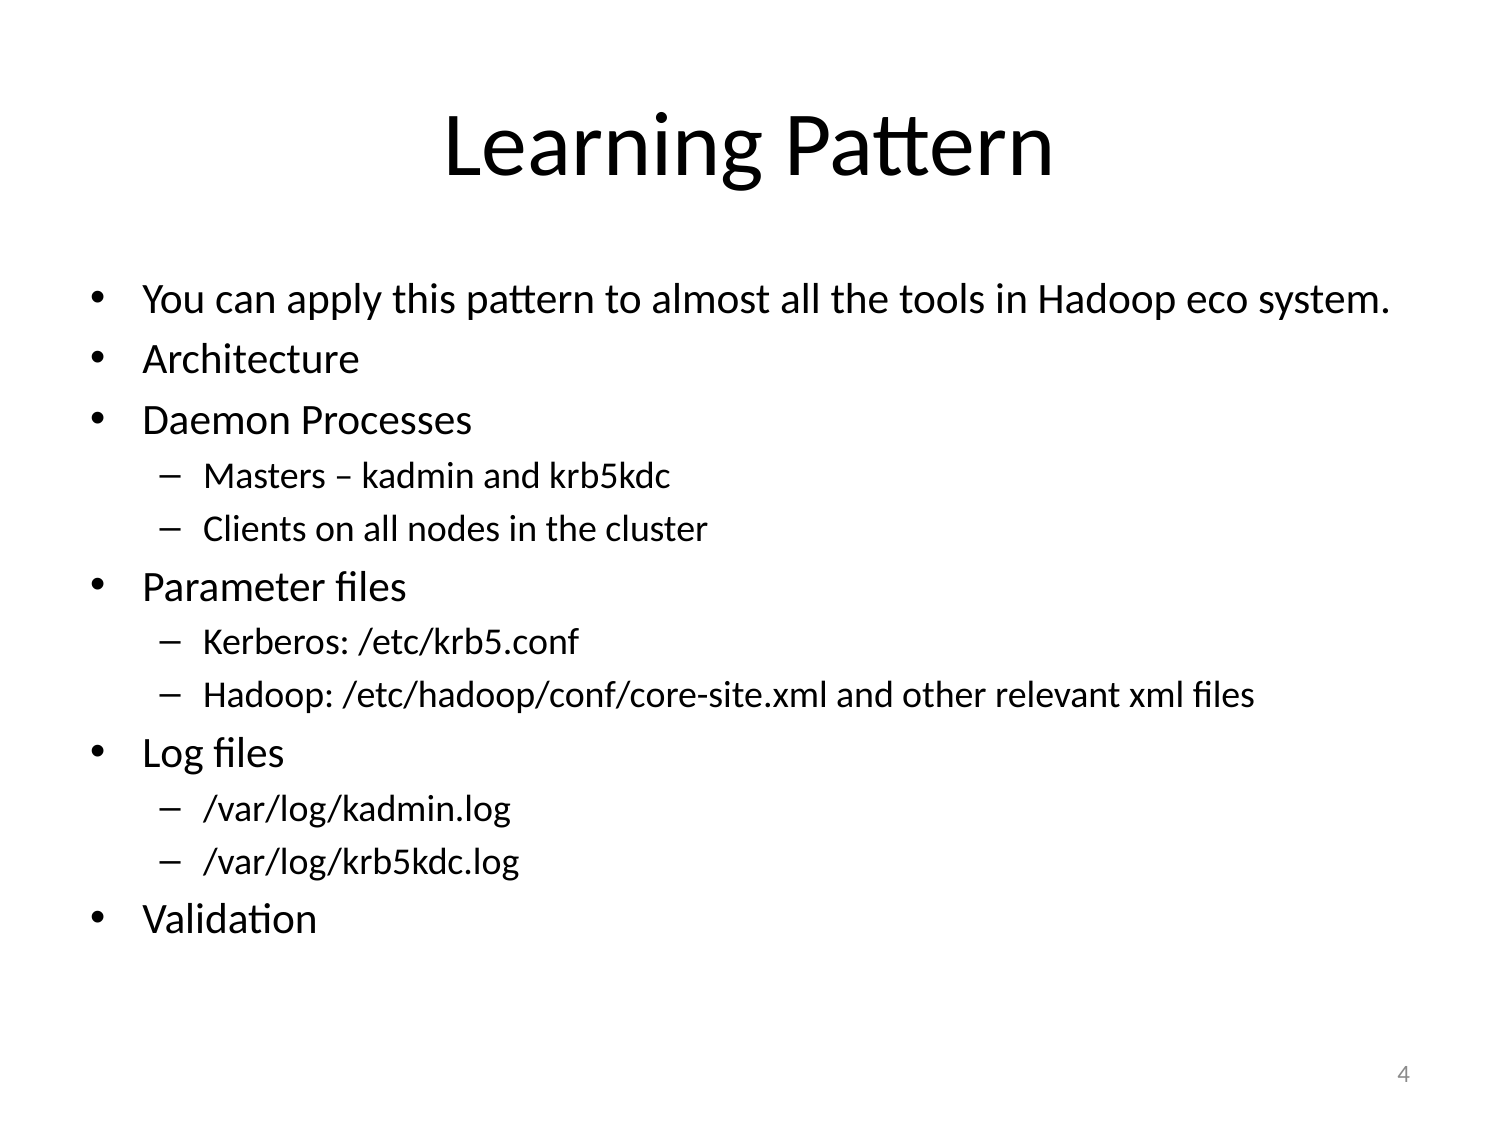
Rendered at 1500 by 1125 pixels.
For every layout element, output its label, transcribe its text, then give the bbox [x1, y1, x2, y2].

list You can apply this pattern to almost all the tools in Hadoop eco system. Architecture Daemon Processes Masters – kadmin and krb5kdc Clients on all nodes in the cluster Parameter files Kerberos: /etc/krb5.conf Hadoop: /etc/hadoop/conf/core-site.xml and other relevant xml files Log files /var/log/kadmin.log /var/log/krb5kdc.log Validation [75, 262, 1425, 1005]
slide_number 4 [1074, 1042, 1425, 1103]
title Learning Pattern [75, 45, 1425, 233]
